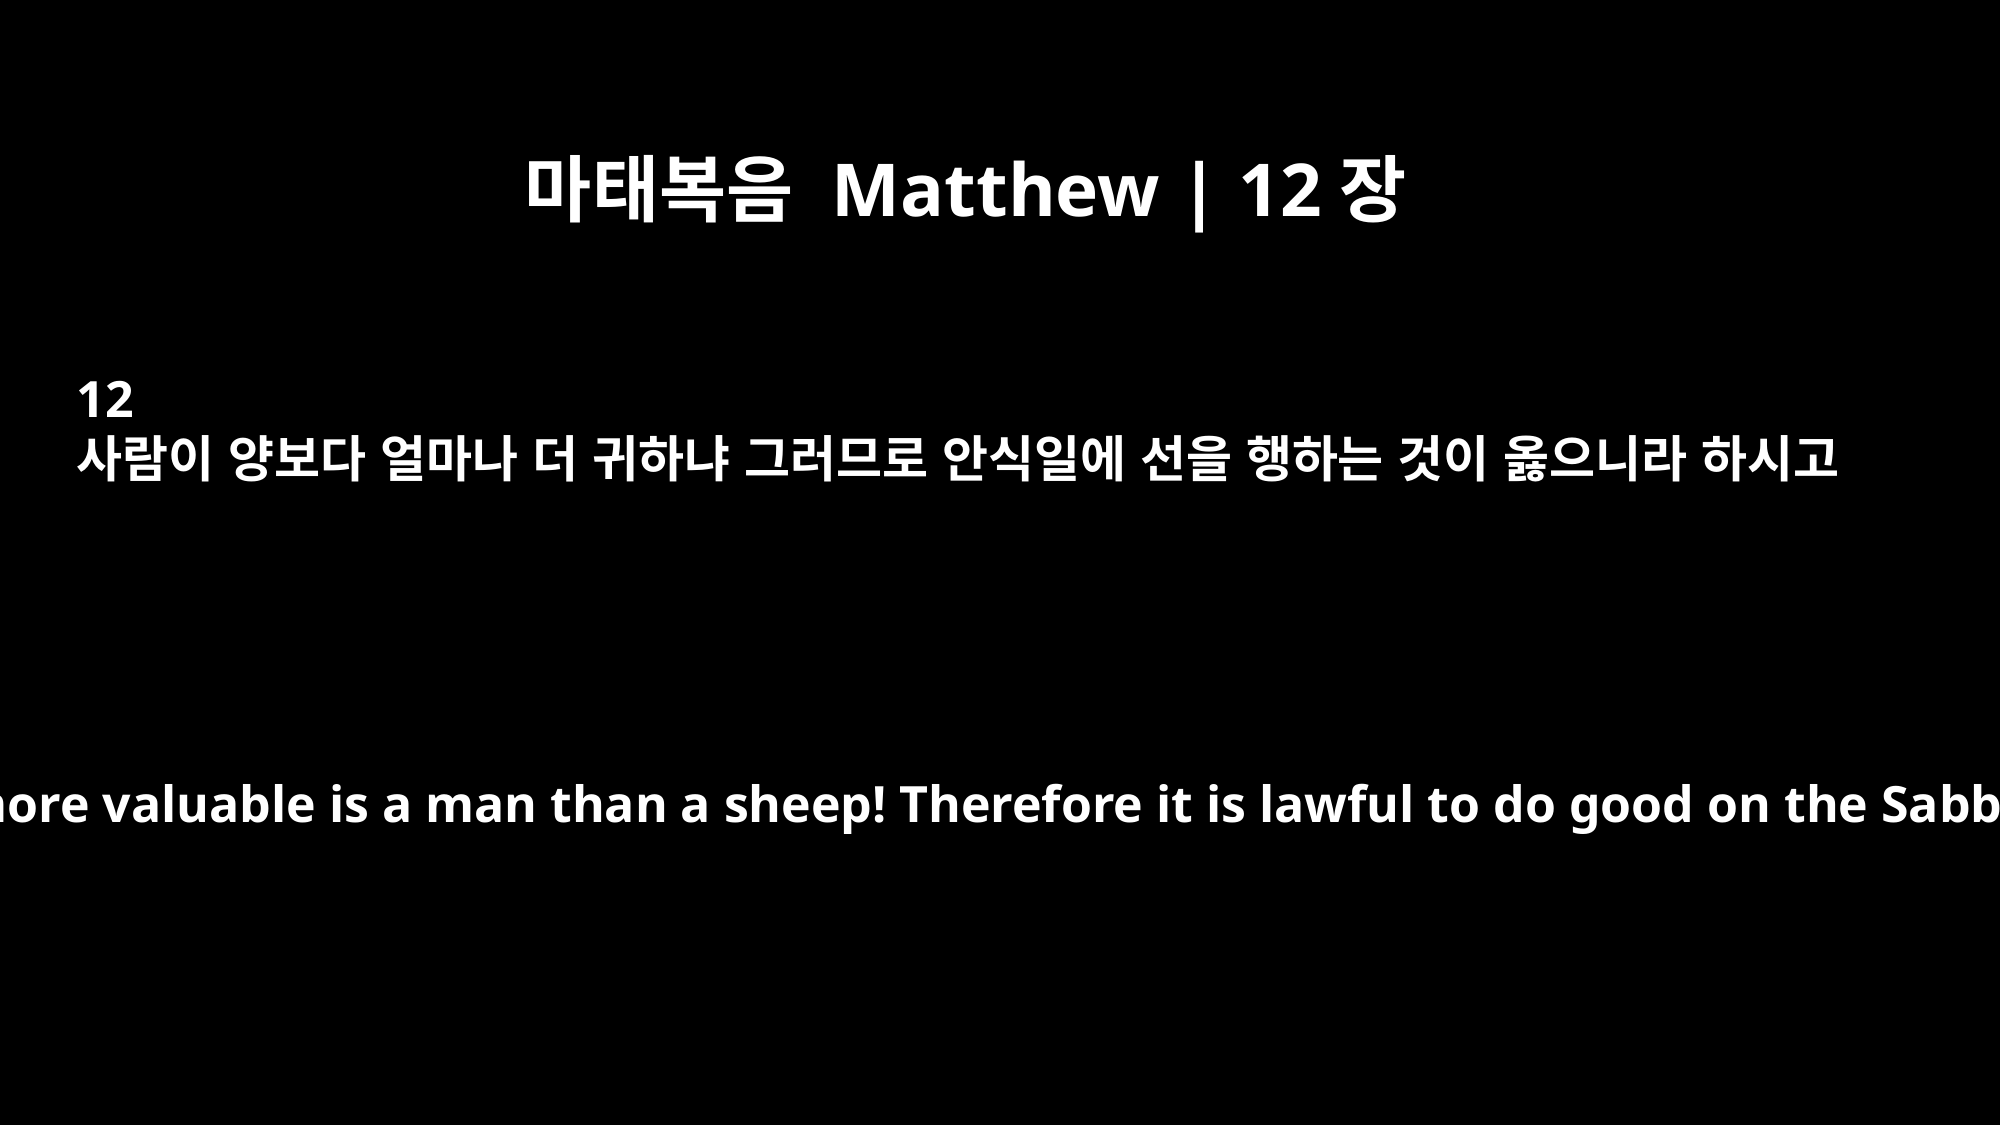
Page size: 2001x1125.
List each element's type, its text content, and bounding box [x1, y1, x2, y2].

text_box 마태복음 Matthew | 12장 [510, 136, 1422, 239]
text_box How much more valuable is a man than a sheep! Therefore it is lawful to do good on the Sabbath." [0, 764, 2000, 840]
text_box 12 사람이 양보다 얼마나 더 귀하냐 그러므로 안식일에 선을 행하는 것이 옳으니라 하시고 [61, 359, 1856, 495]
